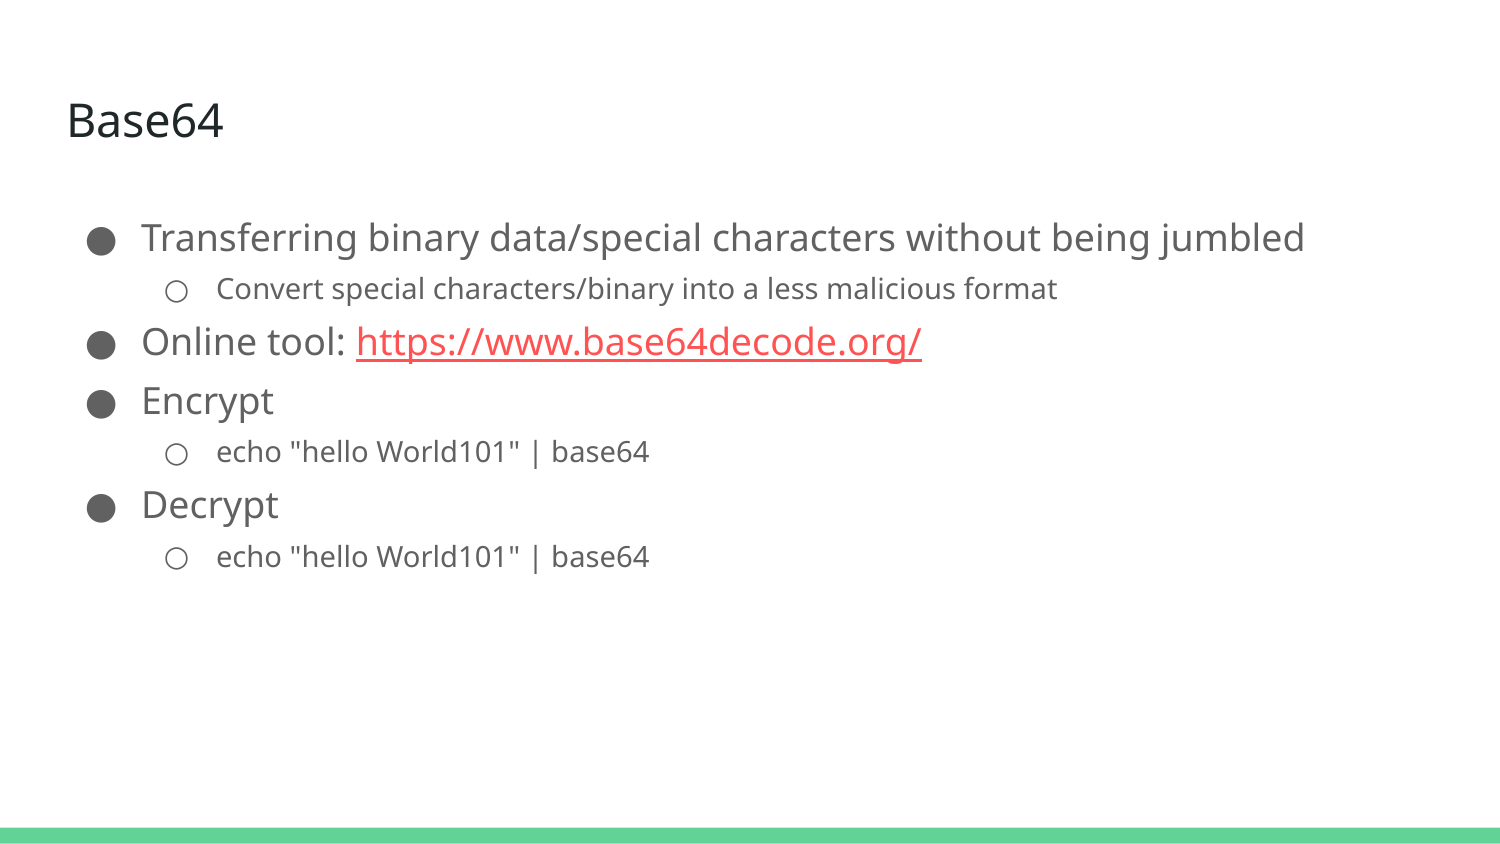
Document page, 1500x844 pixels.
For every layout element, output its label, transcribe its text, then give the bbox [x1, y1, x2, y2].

title Base64 [51, 72, 1449, 167]
list Transferring binary data/special characters without being jumbled Convert special characters/binary into a less malicious format Online tool: https://www.base64decode.org/ Encrypt echo "hello World101" | base64 Decrypt echo "hello World101" | base64 [51, 189, 1449, 750]
